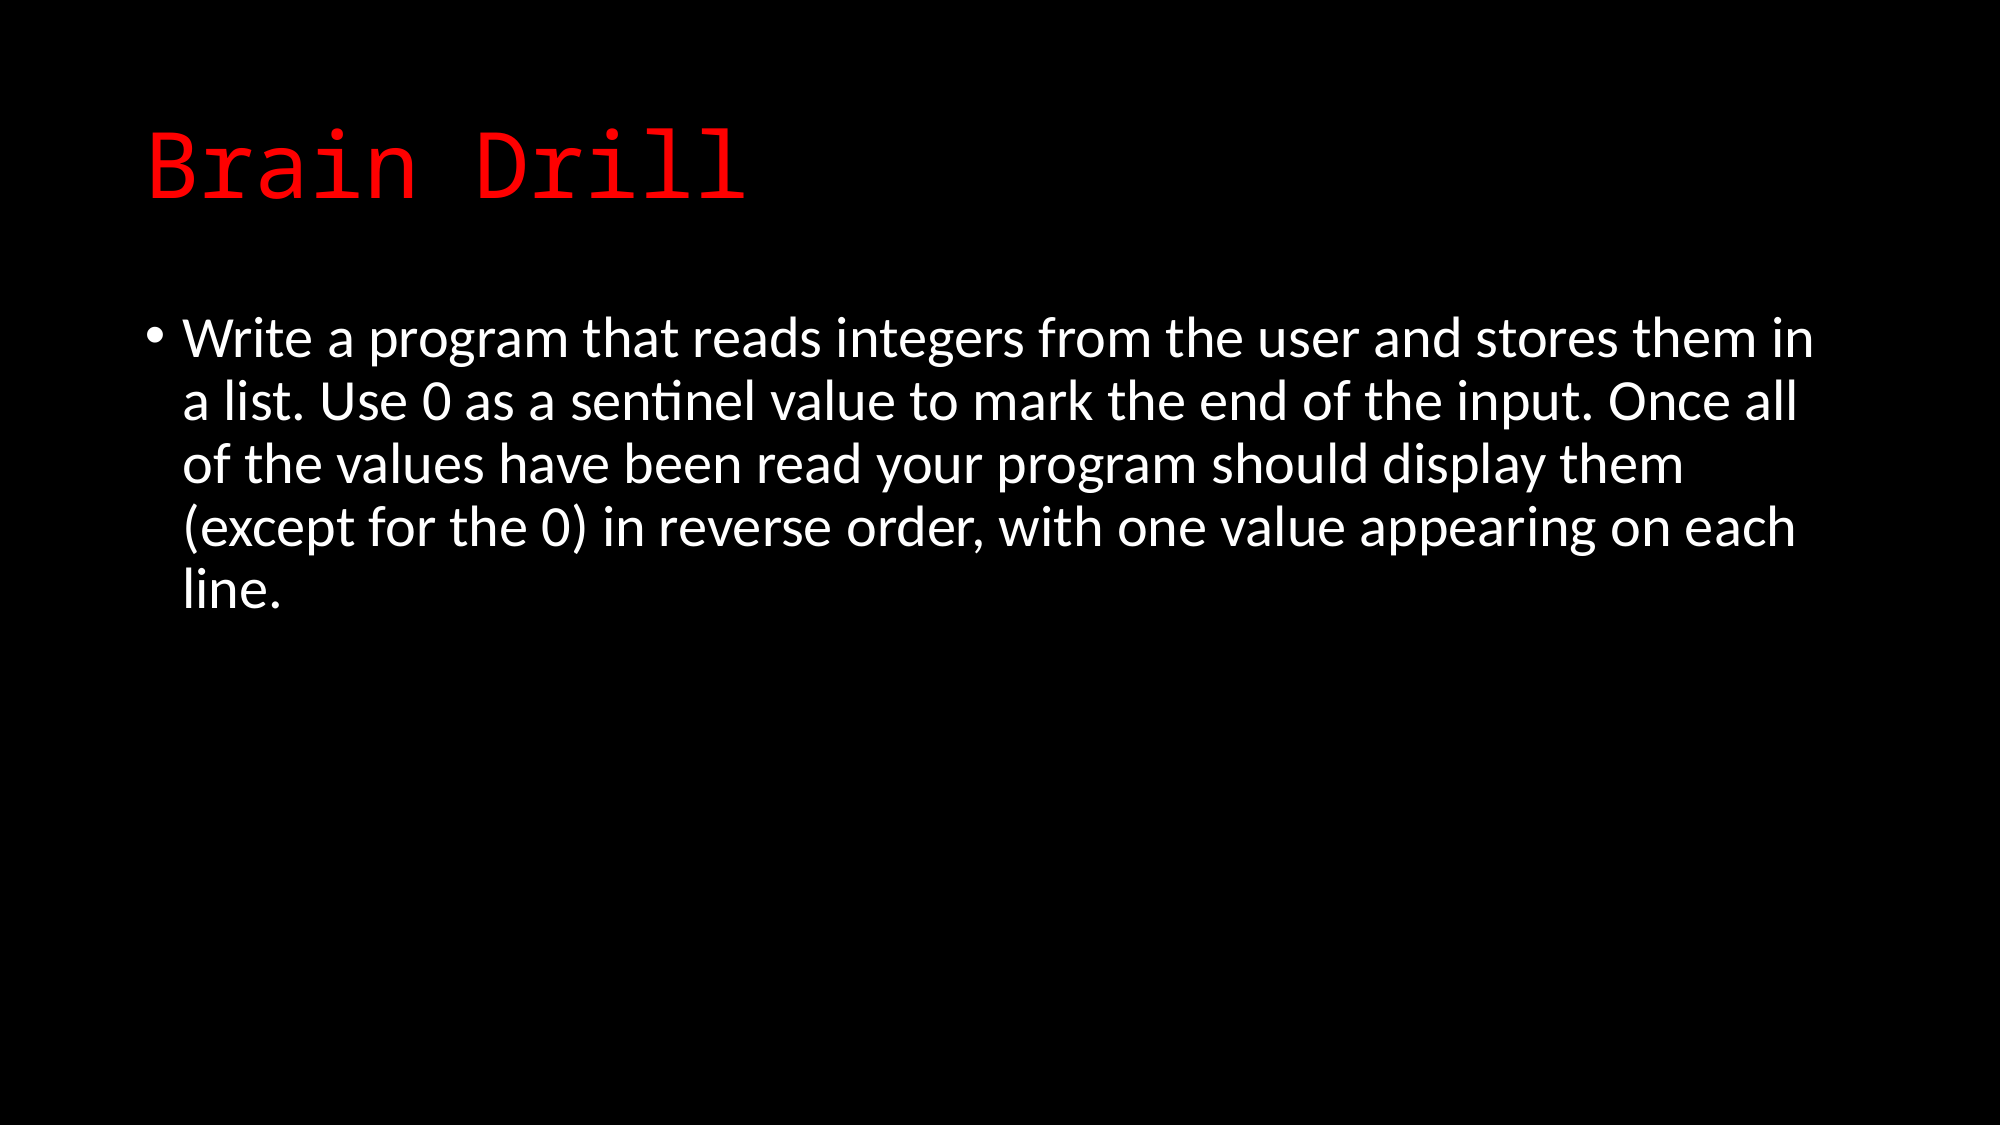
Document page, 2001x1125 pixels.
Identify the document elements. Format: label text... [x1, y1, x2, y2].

title Brain Drill [136, 59, 1863, 278]
list Write a program that reads integers from the user and stores them in a list. Use 0 as a sentinel value to mark the end of the input. Once all of the values have been read your program should display them (except for the 0) in reverse order, with one value appearing on each line. [136, 298, 1863, 1014]
